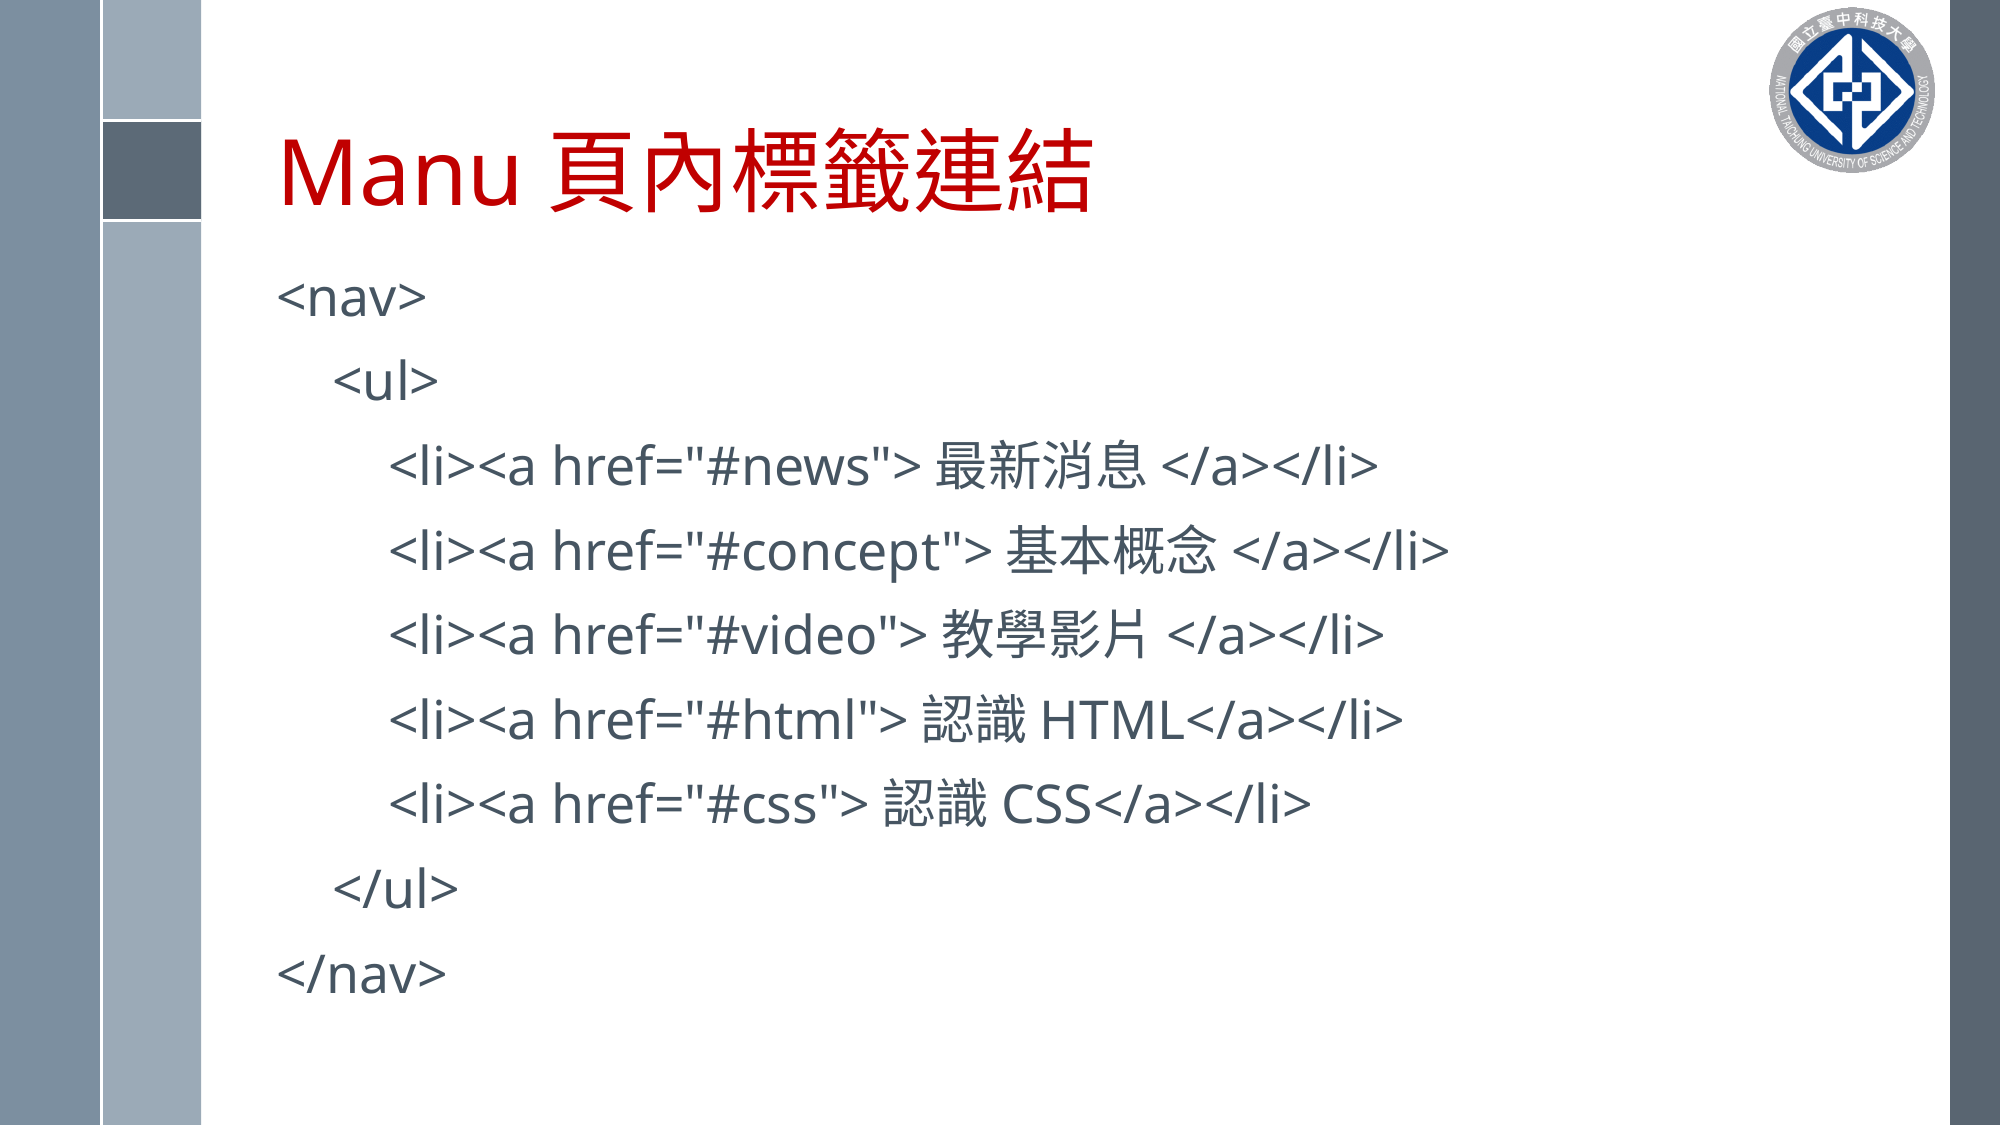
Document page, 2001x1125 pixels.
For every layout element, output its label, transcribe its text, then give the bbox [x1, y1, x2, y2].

list <nav> <ul> <li><a href="#news">最新消息</a></li> <li><a href="#concept">基本概念</a></li> <li><a href="#video">教學影片</a></li> <li><a href="#html">認識HTML</a></li> <li><a href="#css">認識CSS</a></li> </ul> </nav> [261, 262, 1867, 1013]
title Manu頁內標籤連結 [261, 29, 1867, 233]
picture [1769, 7, 1935, 173]
